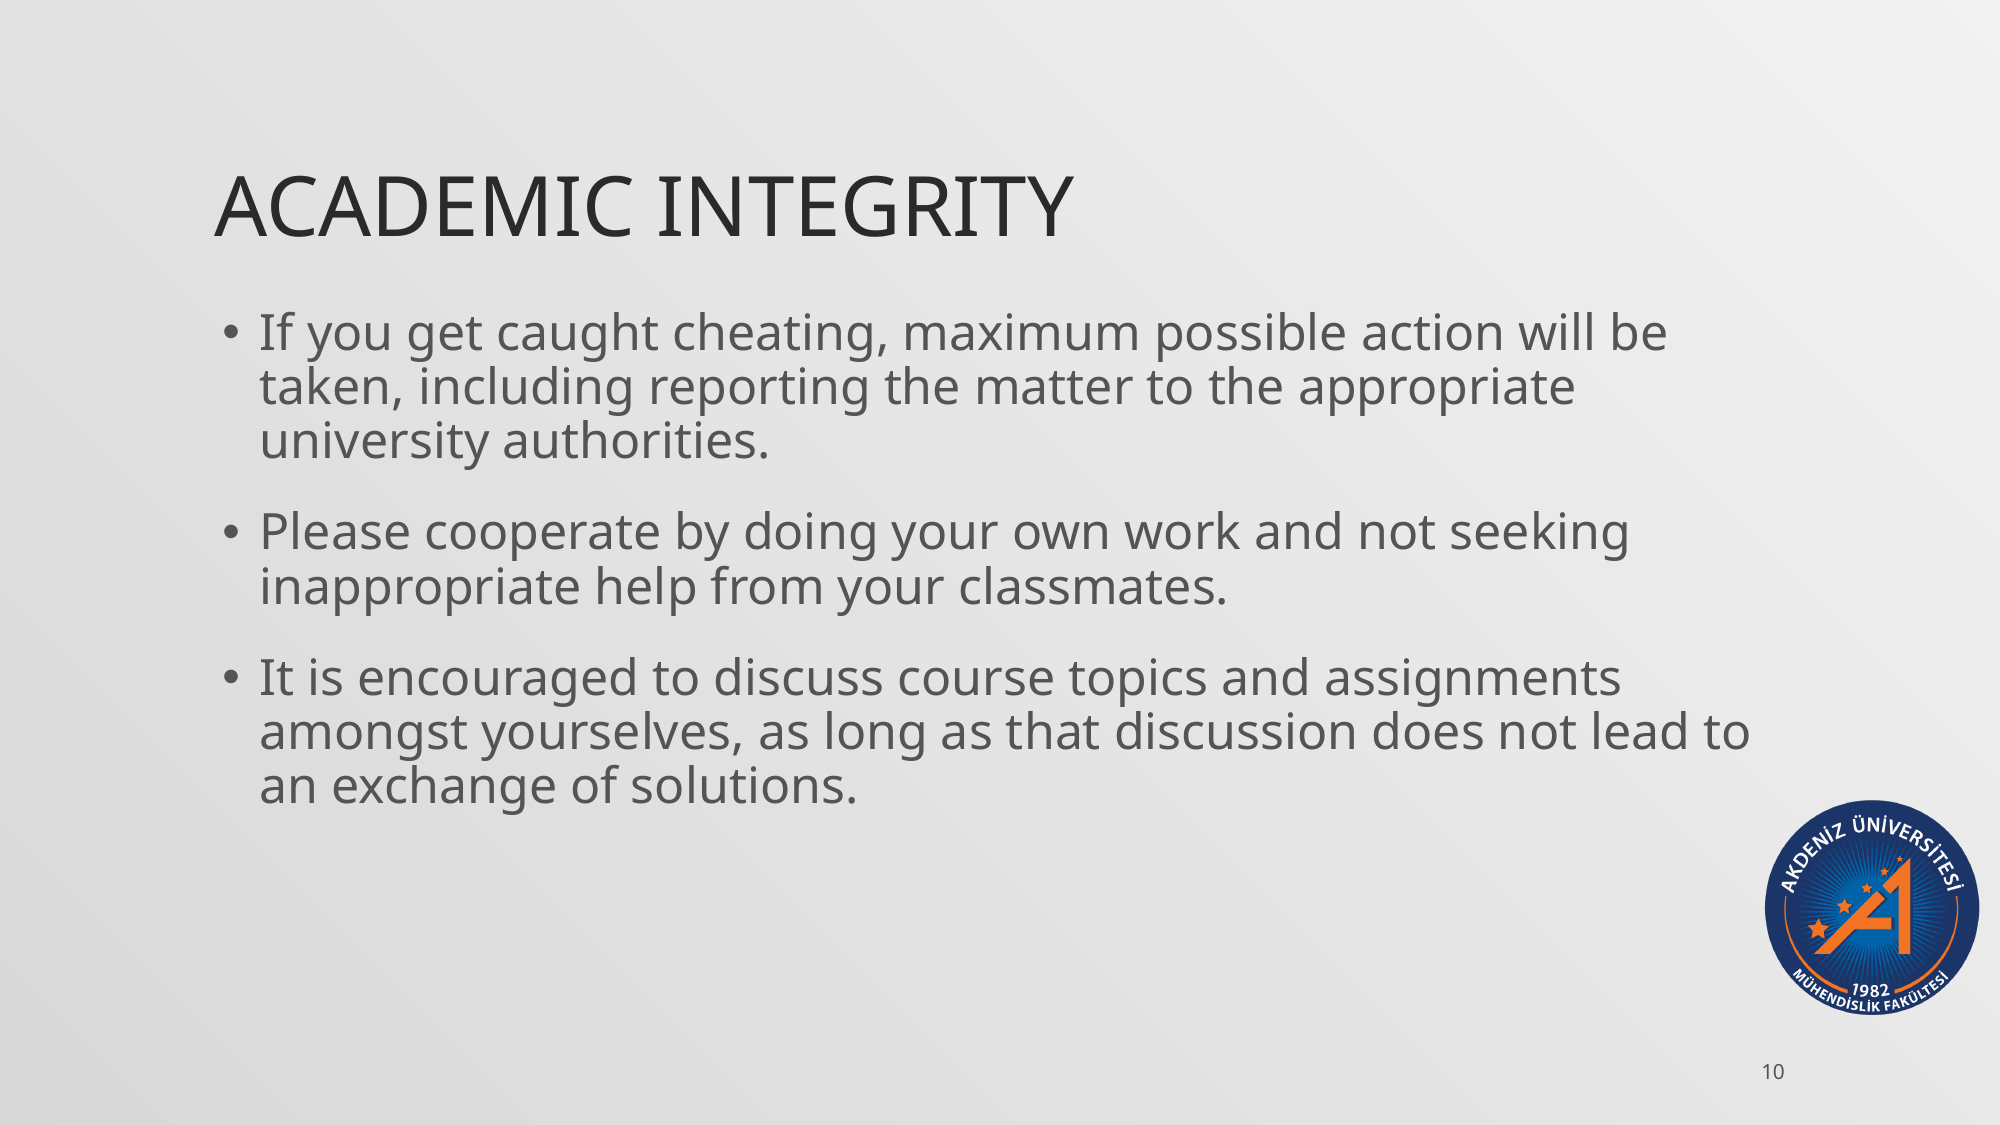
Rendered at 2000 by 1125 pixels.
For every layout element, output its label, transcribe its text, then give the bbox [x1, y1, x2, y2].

picture [1744, 779, 2000, 1036]
title ACADEMIC INTEGRITY [199, 45, 1800, 263]
slide_number 10 [1612, 1057, 1800, 1088]
list If you get caught cheating, maximum possible action will be taken, including reporting the matter to the appropriate university authorities. Please cooperate by doing your own work and not seeking inappropriate help from your classmates. It is encouraged to discuss course topics and assignments amongst yourselves, as long as that discussion does not lead to an exchange of solutions. [199, 299, 1800, 1013]
